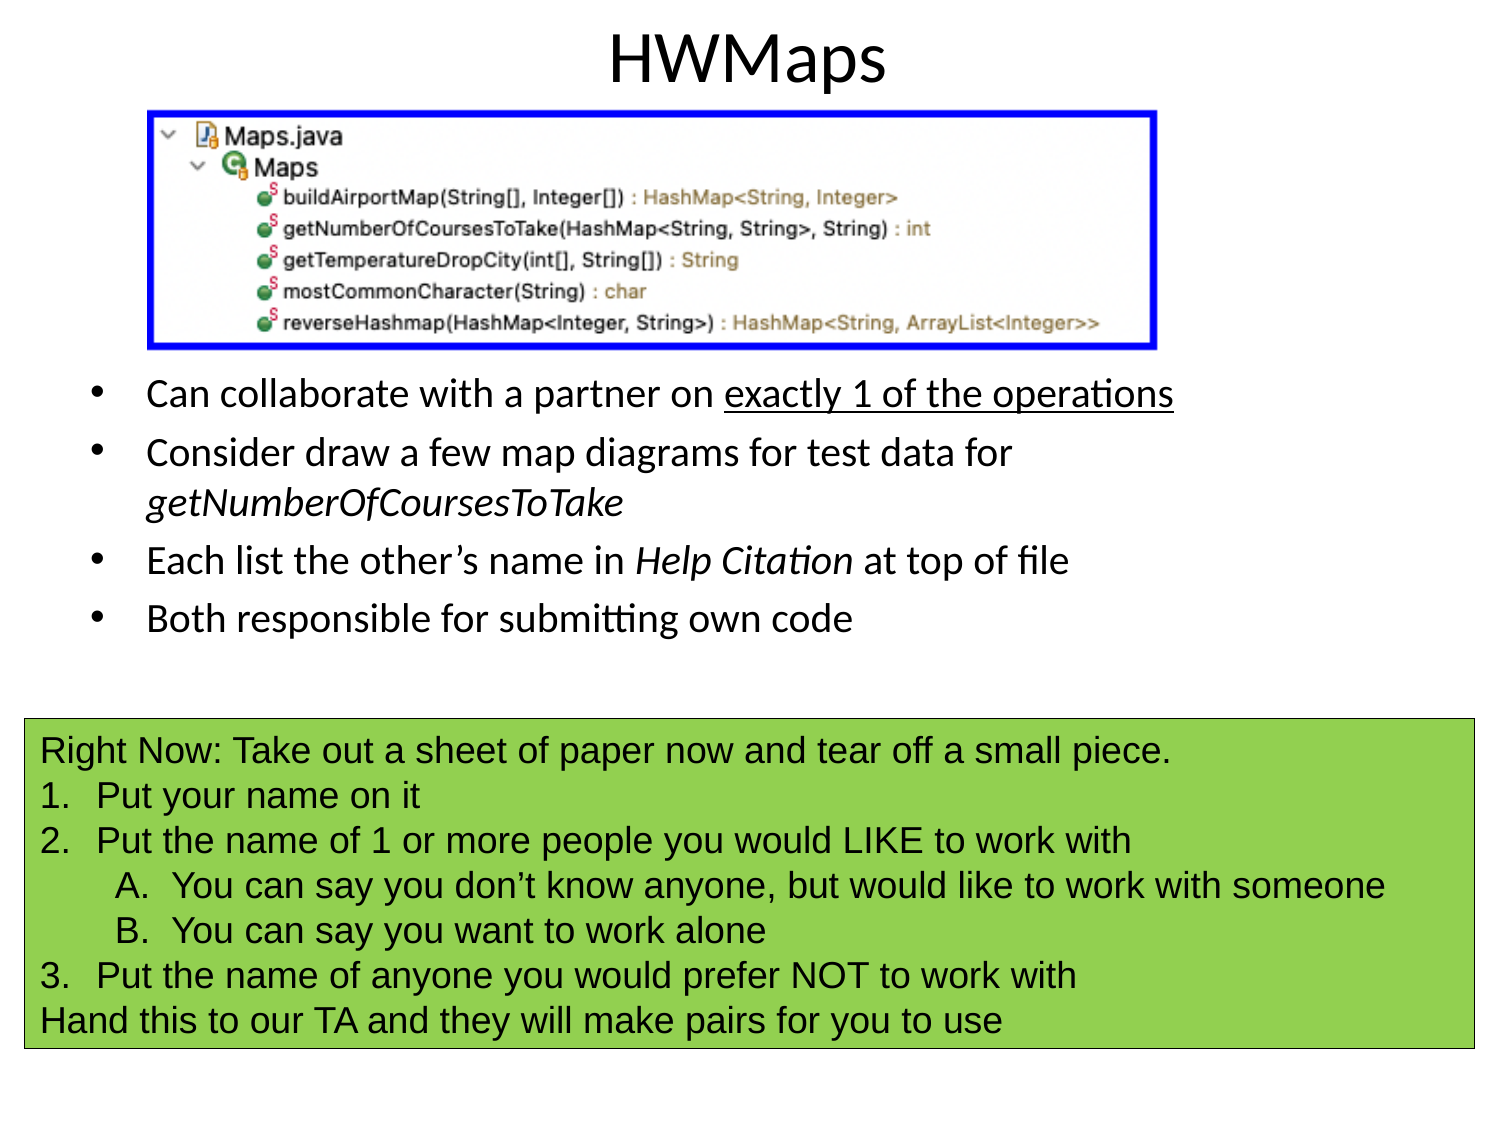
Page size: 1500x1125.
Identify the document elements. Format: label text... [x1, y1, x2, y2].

picture [147, 104, 1165, 356]
text_box Right Now: Take out a sheet of paper now and tear off a small piece. Put your name on it Put the name of 1 or more people you would LIKE to work with You can say you don’t know anyone, but would like to work with someone You can say you want to work alone Put the name of anyone you would prefer NOT to work with Hand this to our TA and they will make pairs for you to use [24, 718, 1475, 1049]
list Can collaborate with a partner on exactly 1 of the operations Consider draw a few map diagrams for test data for getNumberOfCoursesToTake Each list the other’s name in Help Citation at top of file Both responsible for submitting own code [75, 358, 1458, 679]
title HWMaps [72, 0, 1423, 106]
